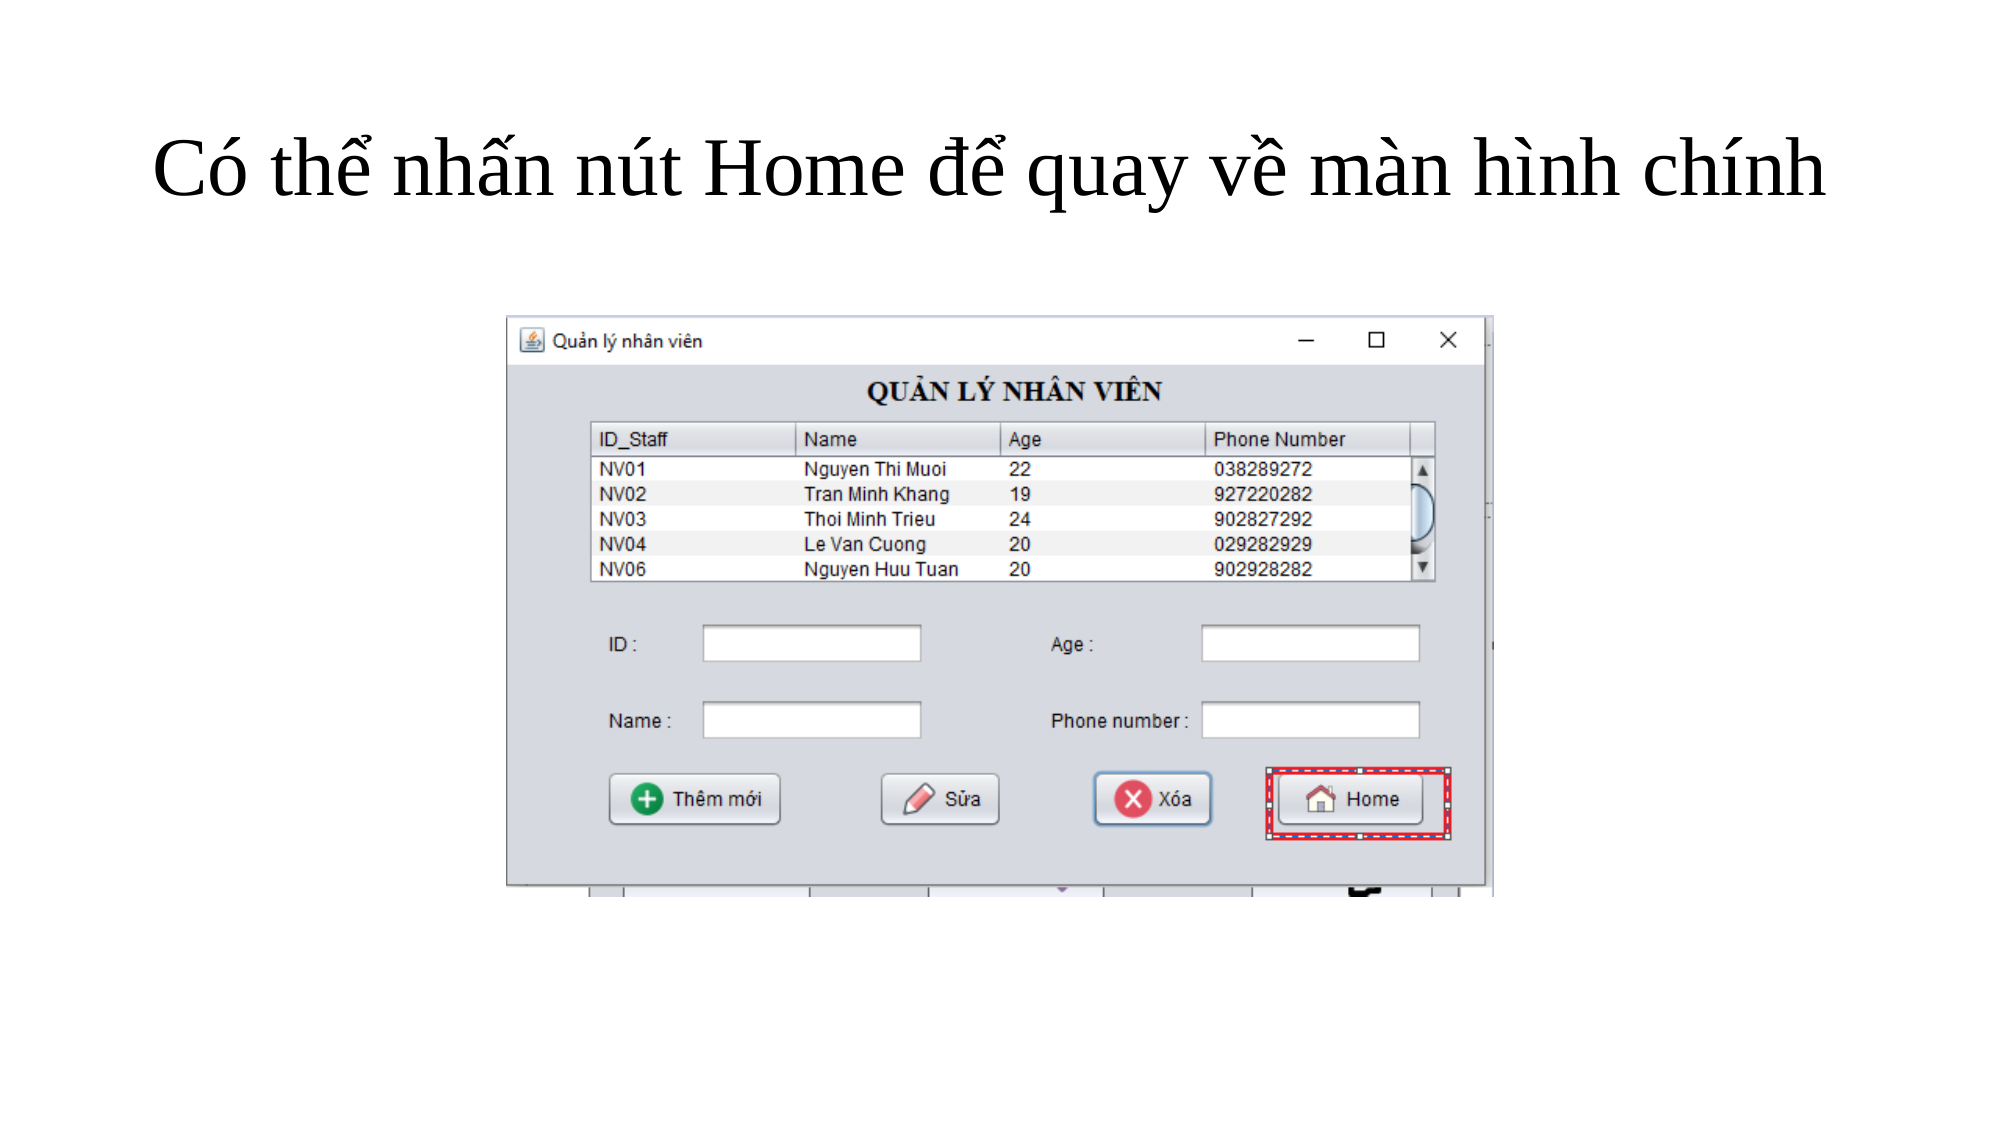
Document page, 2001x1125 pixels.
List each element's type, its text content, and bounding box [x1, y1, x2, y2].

title Có thể nhấn nút Home để quay về màn hình chính [137, 59, 1863, 278]
picture [506, 315, 1494, 897]
